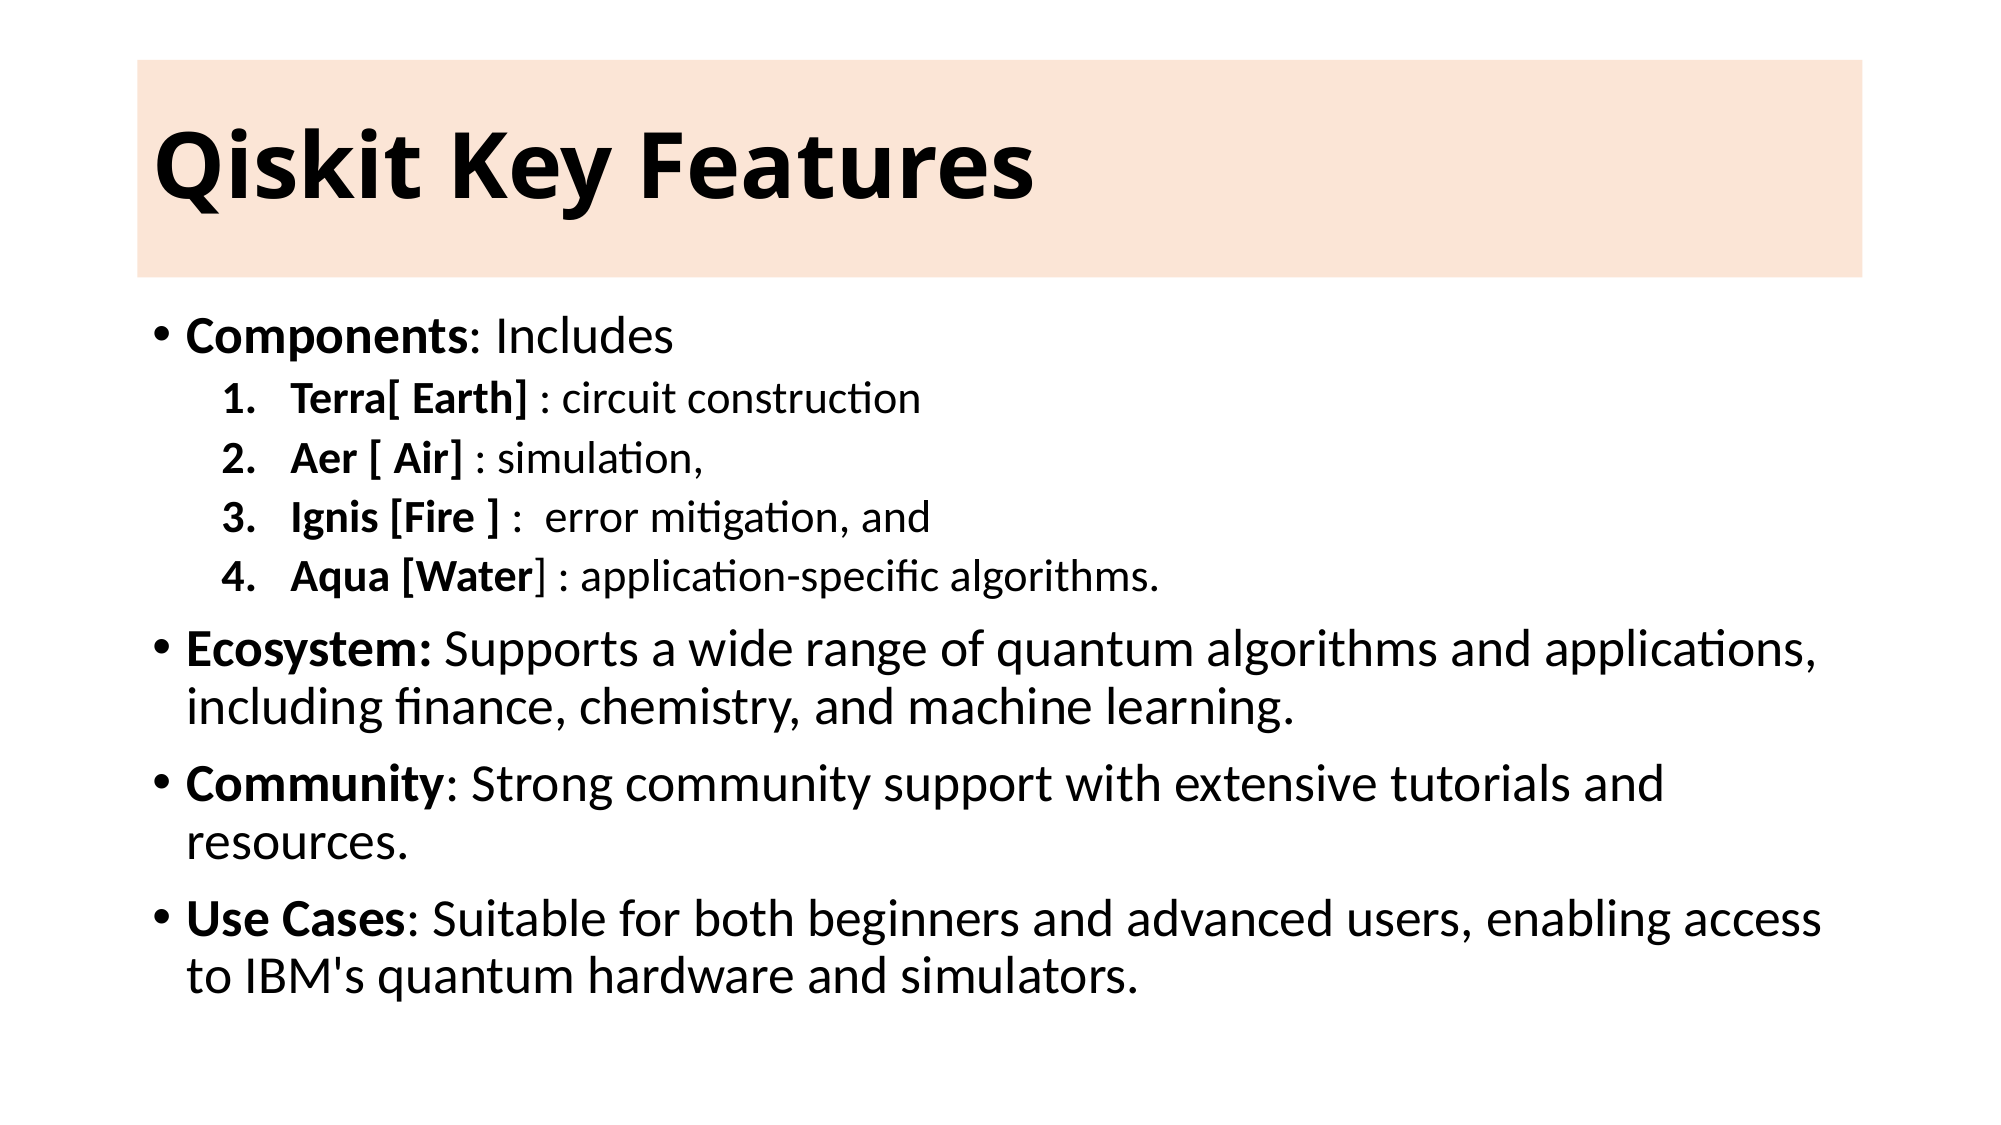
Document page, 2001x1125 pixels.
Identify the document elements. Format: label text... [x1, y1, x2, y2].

title Qiskit Key Features [137, 59, 1863, 278]
list Components: Includes Terra[ Earth] : circuit construction Aer [ Air] : simulation, Ignis [Fire ] : error mitigation, and Aqua [Water] : application-specific algorithms. Ecosystem: Supports a wide range of quantum algorithms and applications, including finance, chemistry, and machine learning. Community: Strong community support with extensive tutorials and resources. Use Cases: Suitable for both beginners and advanced users, enabling access to IBM's quantum hardware and simulators. [137, 299, 1863, 1014]
